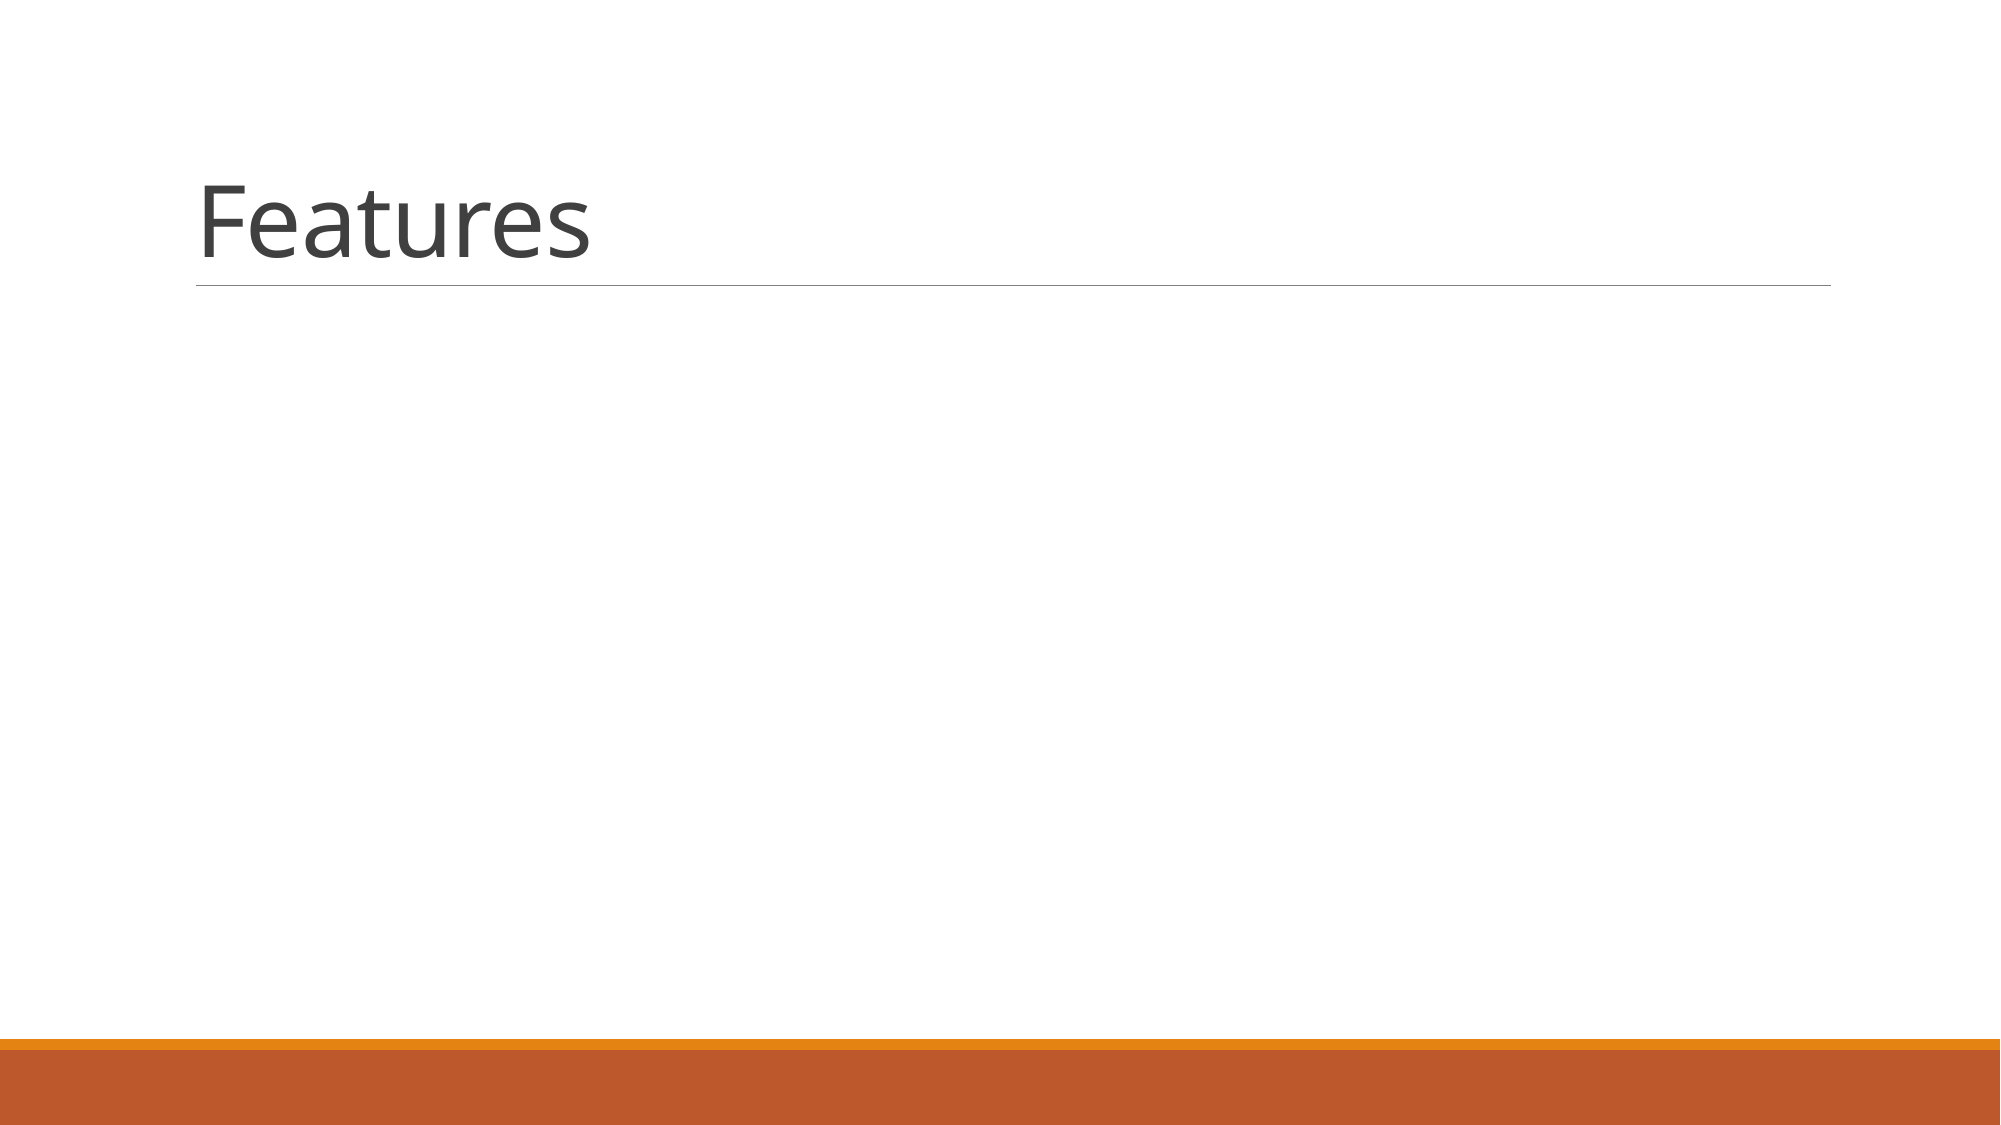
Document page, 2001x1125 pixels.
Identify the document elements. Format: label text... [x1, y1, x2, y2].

title Features [180, 47, 1830, 285]
